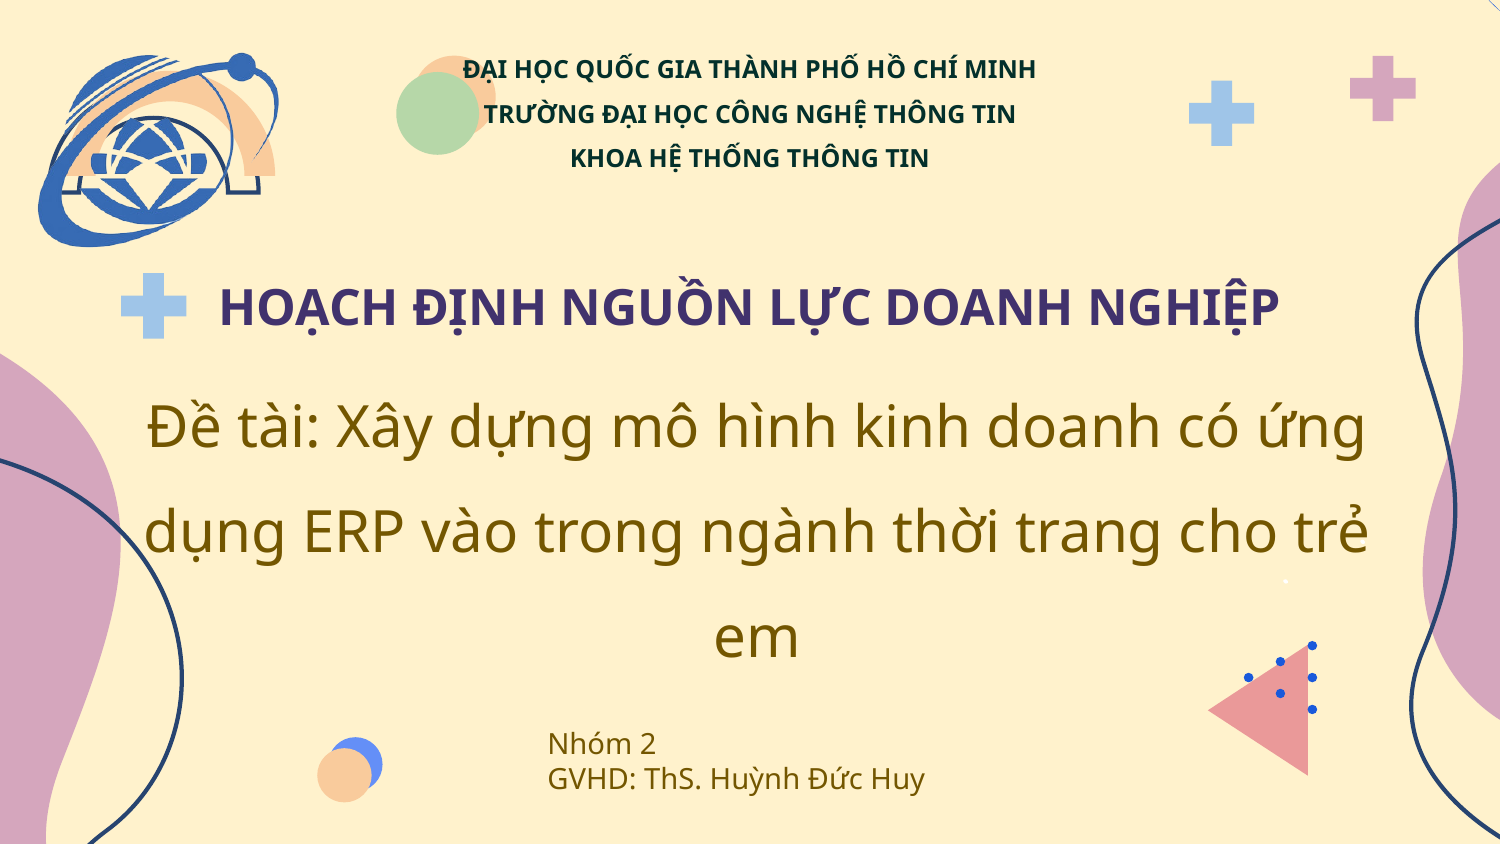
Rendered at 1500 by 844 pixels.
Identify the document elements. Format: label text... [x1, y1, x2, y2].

text_box ĐẠI HỌC QUỐC GIA THÀNH PHỐ HỒ CHÍ MINH TRƯỜNG ĐẠI HỌC CÔNG NGHỆ THÔNG TIN KHOA HỆ THỐNG THÔNG TIN [0, 30, 1500, 181]
text_box HOẠCH ĐỊNH NGUỒN LỰC DOANH NGHIỆP [105, 257, 1396, 343]
text_box Nhóm 2 GVHD: ThS. Huỳnh Đức Huy [532, 718, 1062, 803]
text_box Đề tài: Xây dựng mô hình kinh doanh có ứng dụng ERP vào trong ngành thời trang cho trẻ em [69, 436, 1431, 667]
picture [36, 51, 281, 254]
